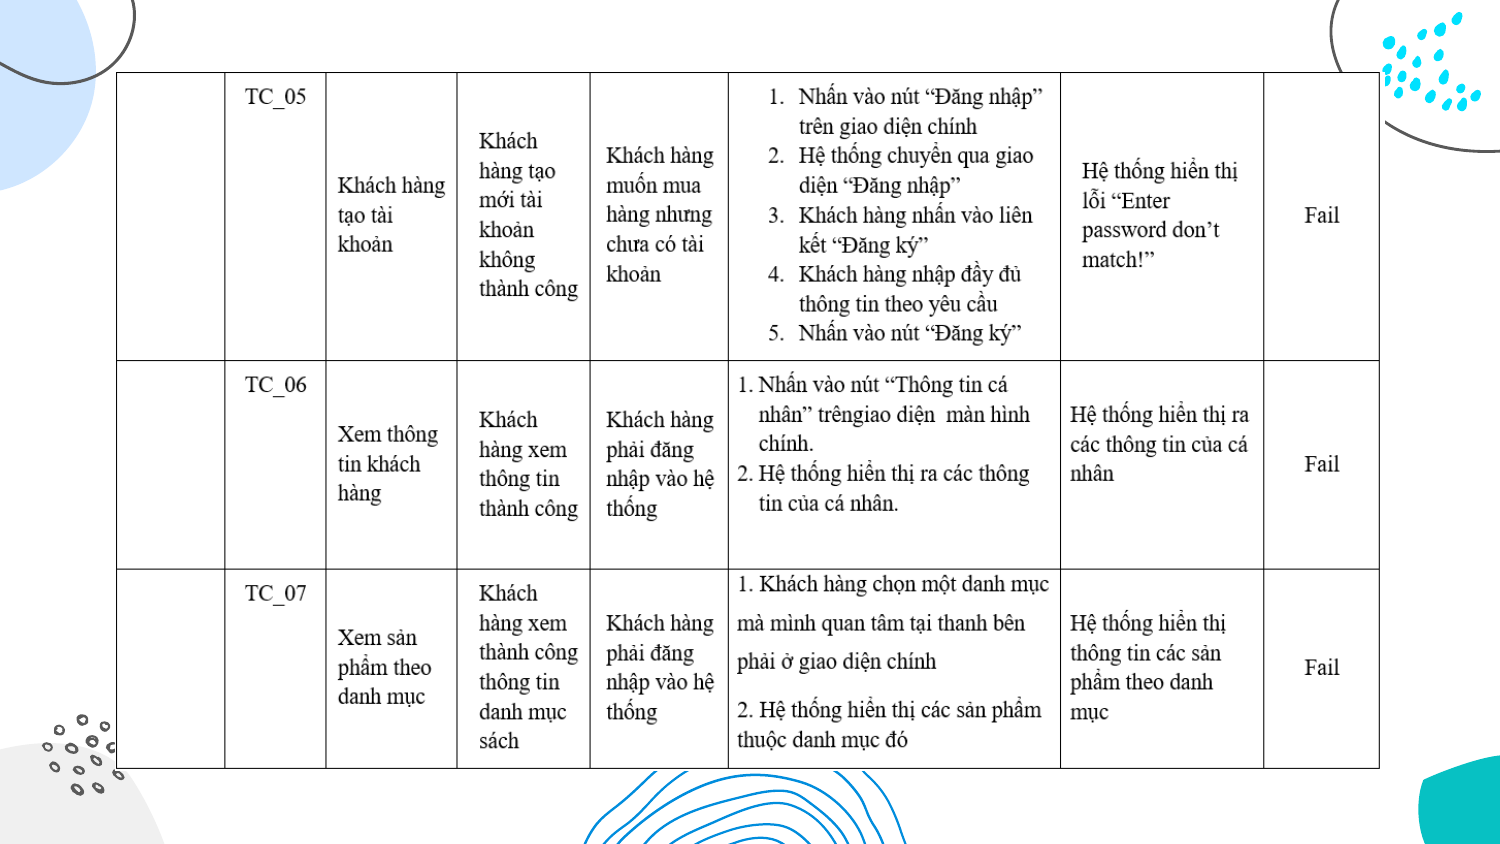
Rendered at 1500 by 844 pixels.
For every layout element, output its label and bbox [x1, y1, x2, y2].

picture [114, 72, 1386, 772]
